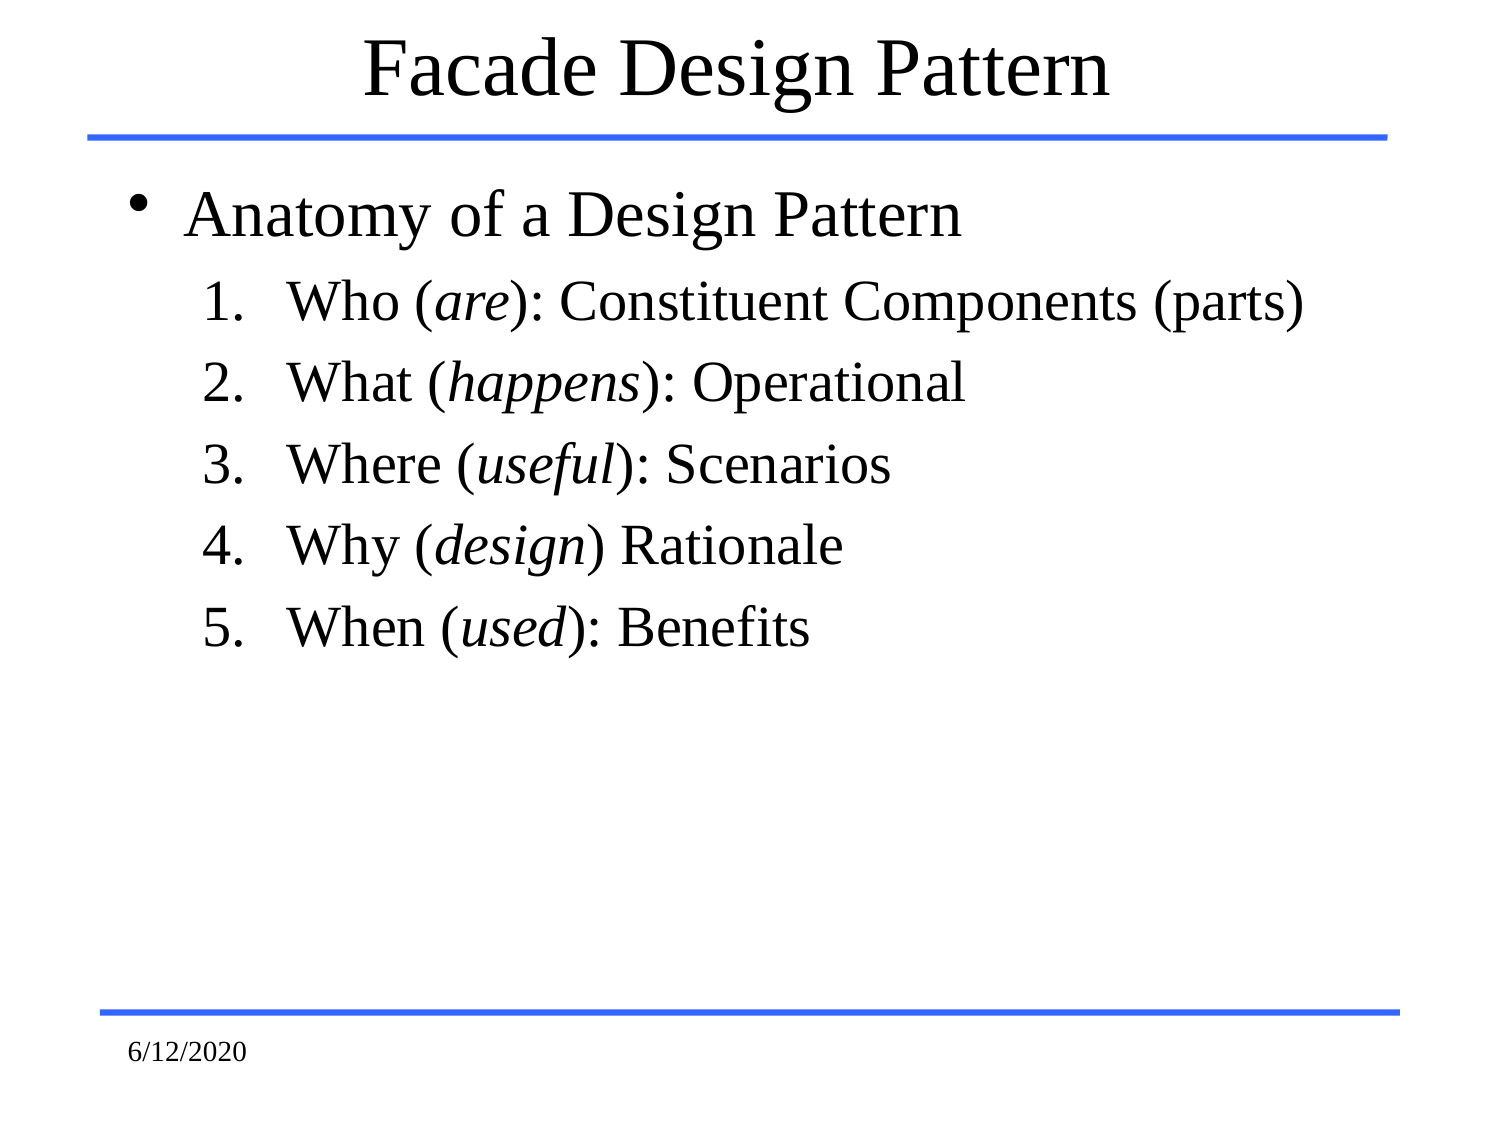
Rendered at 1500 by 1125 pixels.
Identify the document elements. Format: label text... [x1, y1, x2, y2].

list Anatomy of a Design Pattern Who (are): Constituent Components (parts) What (happens): Operational Where (useful): Scenarios Why (design) Rationale When (used): Benefits [112, 162, 1388, 1000]
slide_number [112, 1025, 425, 1100]
title Facade Design Pattern [87, 0, 1388, 125]
